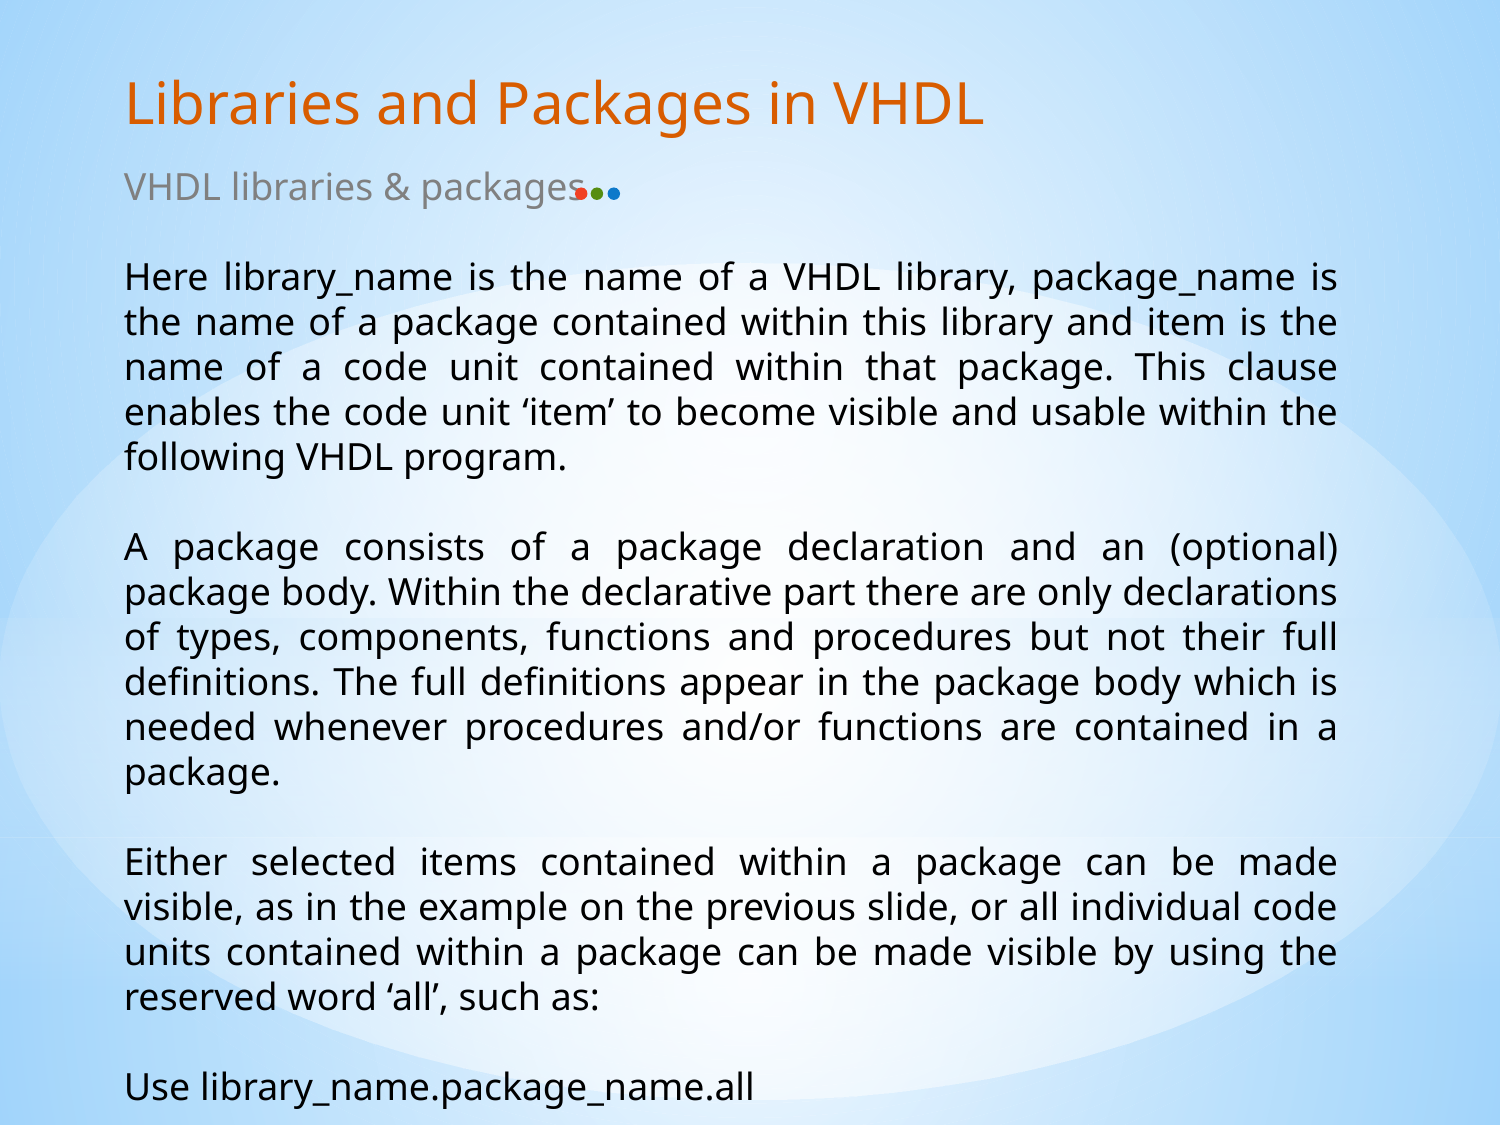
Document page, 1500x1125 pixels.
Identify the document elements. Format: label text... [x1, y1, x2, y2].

text_box Libraries and Packages in VHDL [109, 58, 1373, 144]
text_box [574, 187, 621, 201]
text_box VHDL libraries & packages Here library_name is the name of a VHDL library, package_name is the name of a package contained within this library and item is the name of a code unit contained within that package. This clause enables the code unit ‘item’ to become visible and usable within the following VHDL program. A package consists of a package declaration and an (optional) package body. Within the declarative part there are only declarations of types, components, functions and procedures but not their full definitions. The full definitions appear in the package body which is needed whenever procedures and/or functions are contained in a package. Either selected items contained within a package can be made visible, as in the example on the previous slide, or all individual code units contained within a package can be made visible by using the reserved word ‘all’, such as: Use library_name.package_name.all [108, 155, 1354, 1125]
